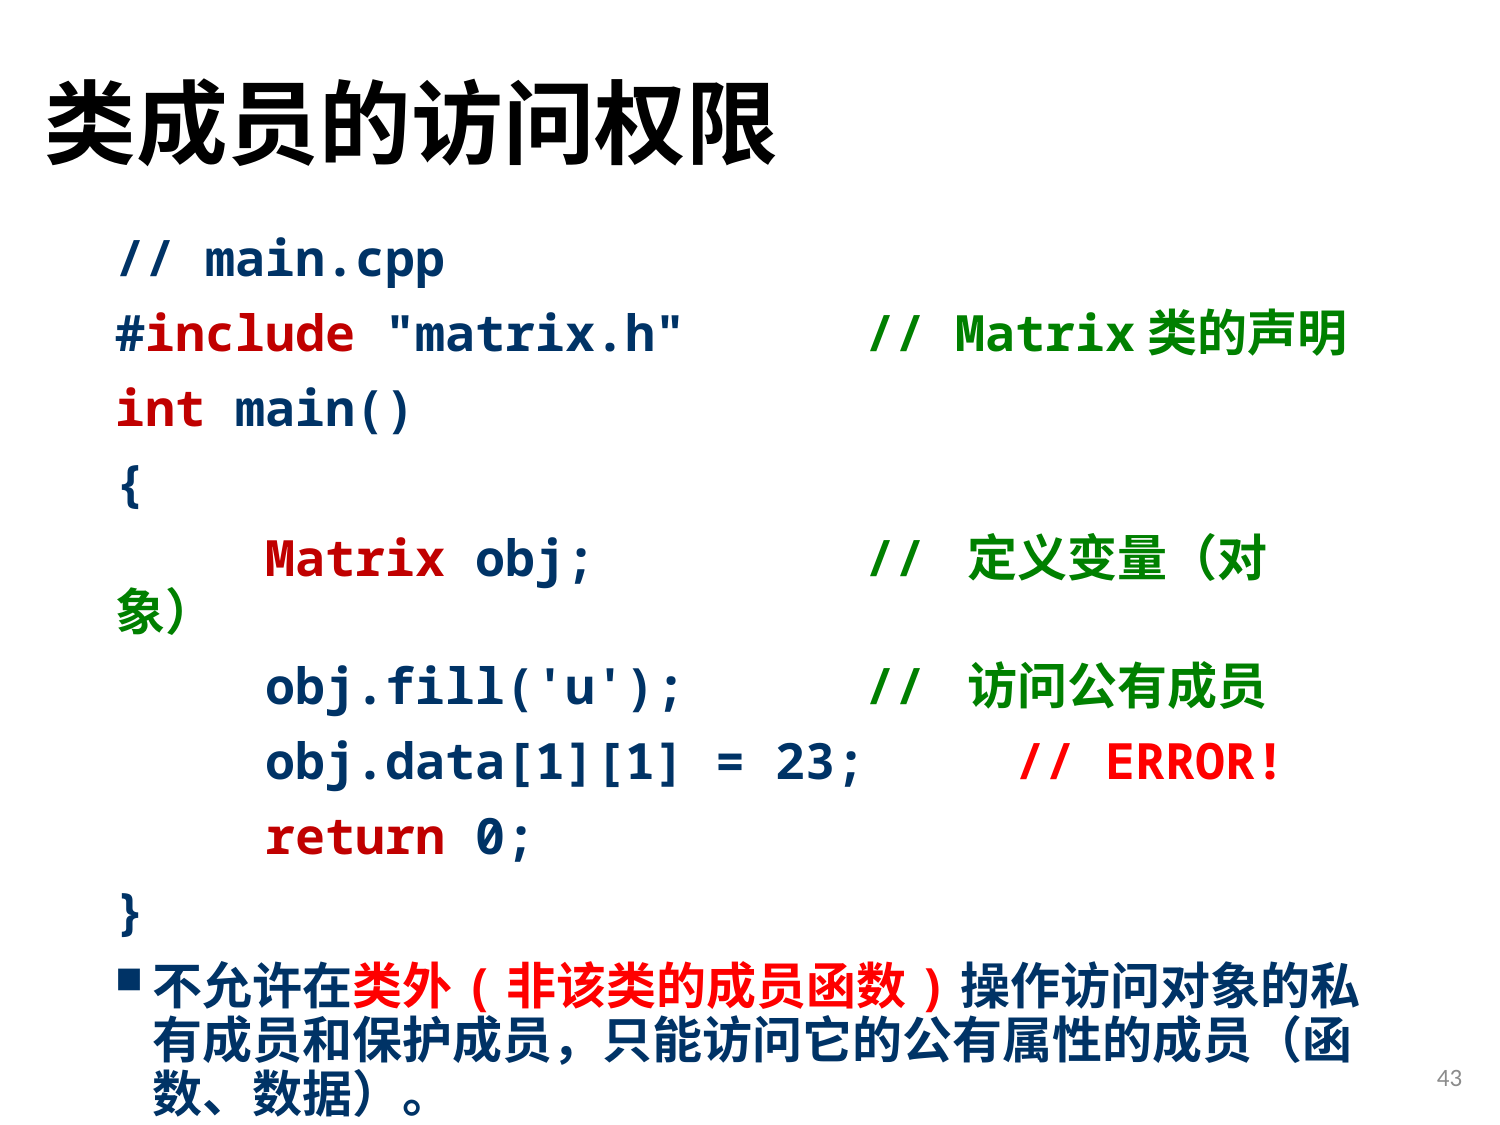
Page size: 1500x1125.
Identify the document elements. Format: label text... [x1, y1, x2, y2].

slide_number 43 [1139, 1046, 1478, 1107]
text_box // main.cpp #include "matrix.h" // Matrix类的声明 int main() { Matrix obj; // 定义变量（对象） obj.fill('u'); // 访问公有成员 obj.data[1][1] = 23; // ERROR! return 0; } 不允许在类外(非该类的成员函数)操作访问对象的私有成员和保护成员，只能访问它的公有属性的成员（函数、数据）。 [100, 226, 1376, 1065]
title 类成员的访问权限 [29, 19, 1324, 237]
